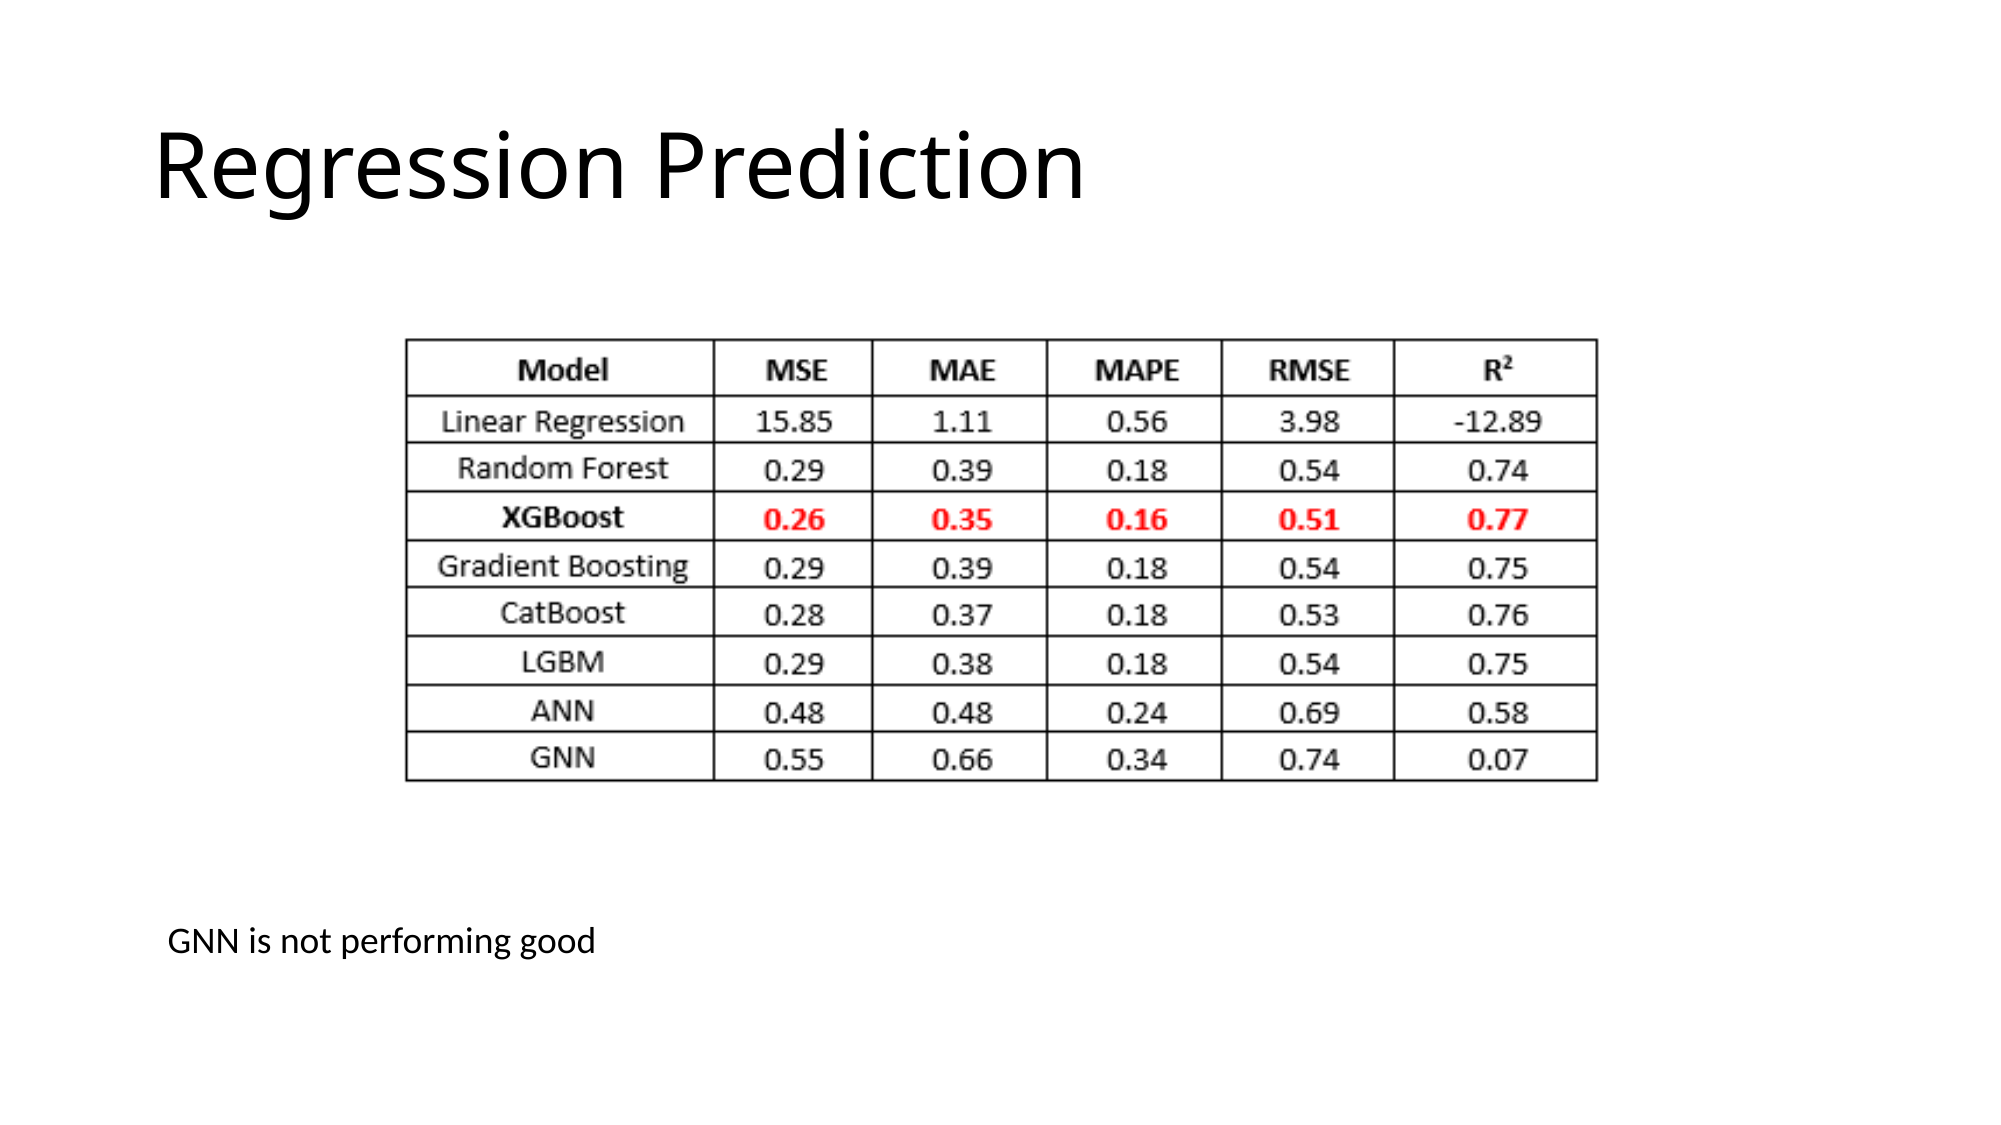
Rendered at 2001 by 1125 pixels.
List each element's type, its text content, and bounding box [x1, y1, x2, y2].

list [399, 337, 1601, 787]
title Regression Prediction [137, 59, 1863, 278]
text_box GNN is not performing good [152, 908, 1259, 969]
